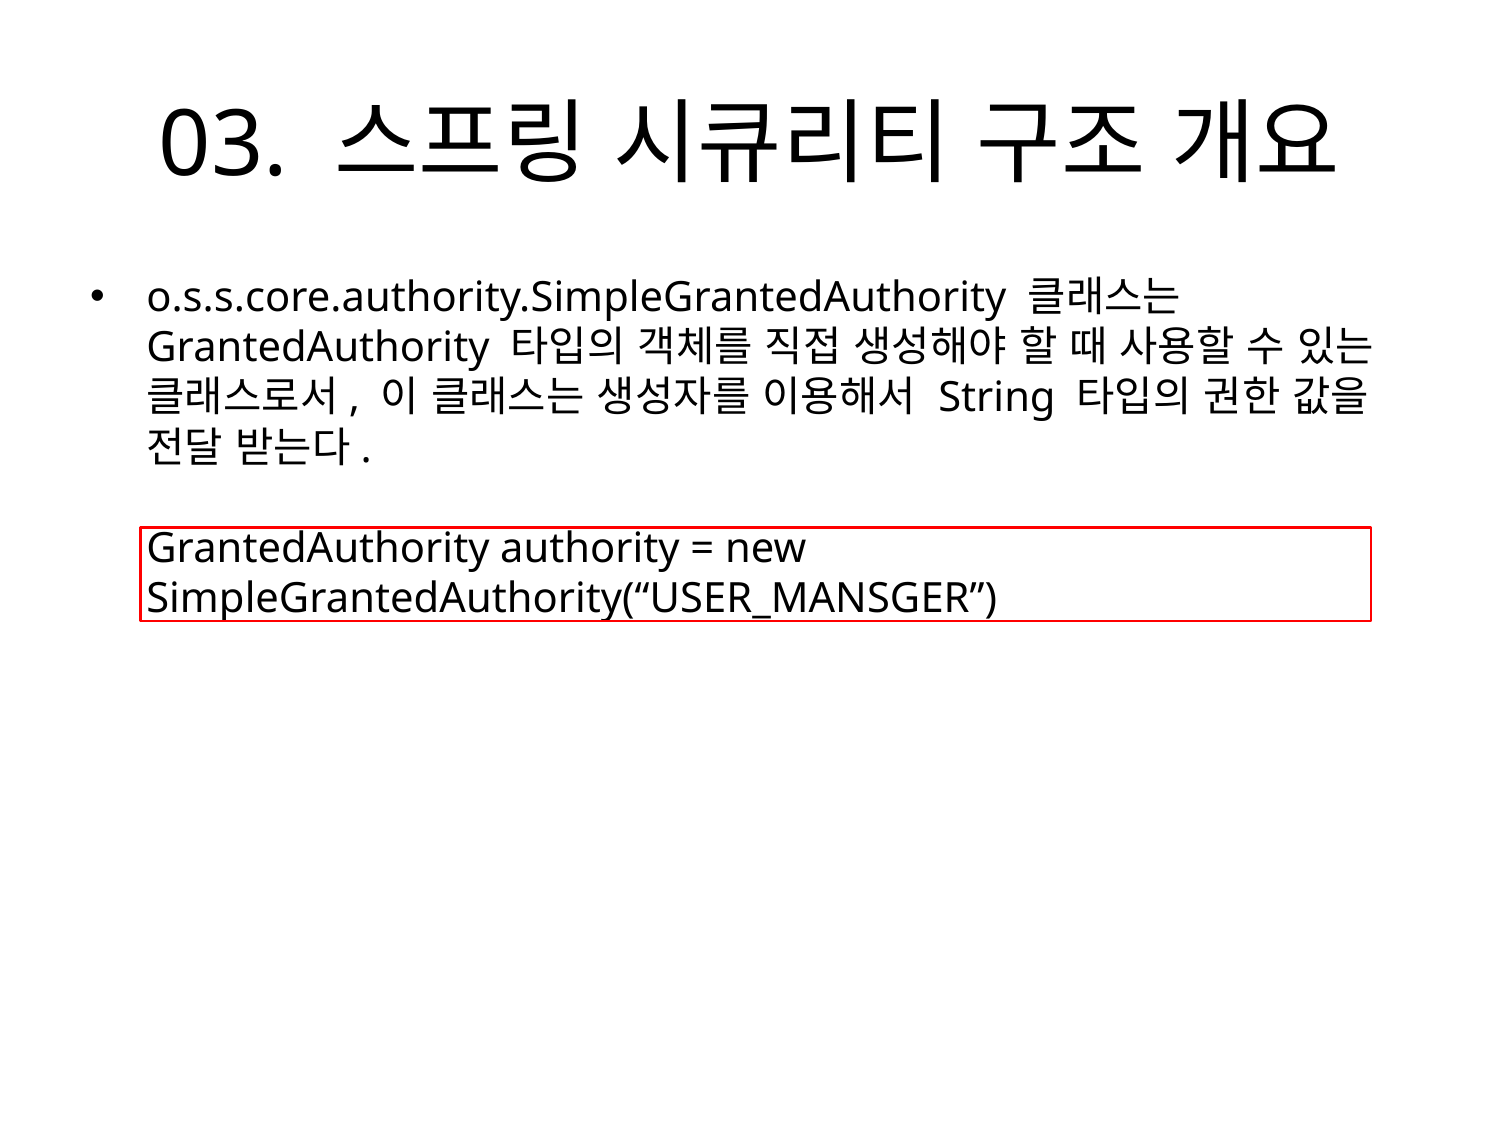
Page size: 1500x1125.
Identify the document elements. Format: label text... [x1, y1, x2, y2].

text_box [138, 525, 1373, 623]
list o.s.s.core.authority.SimpleGrantedAuthority 클래스는 GrantedAuthority 타입의 객체를 직접 생성해야 할 때 사용할 수 있는 클래스로서, 이 클래스는 생성자를 이용해서 String 타입의 권한 값을 전달 받는다. GrantedAuthority authority = new SimpleGrantedAuthority(“USER_MANSGER”) [75, 262, 1425, 1005]
title 03. 스프링 시큐리티 구조 개요 [75, 45, 1425, 233]
